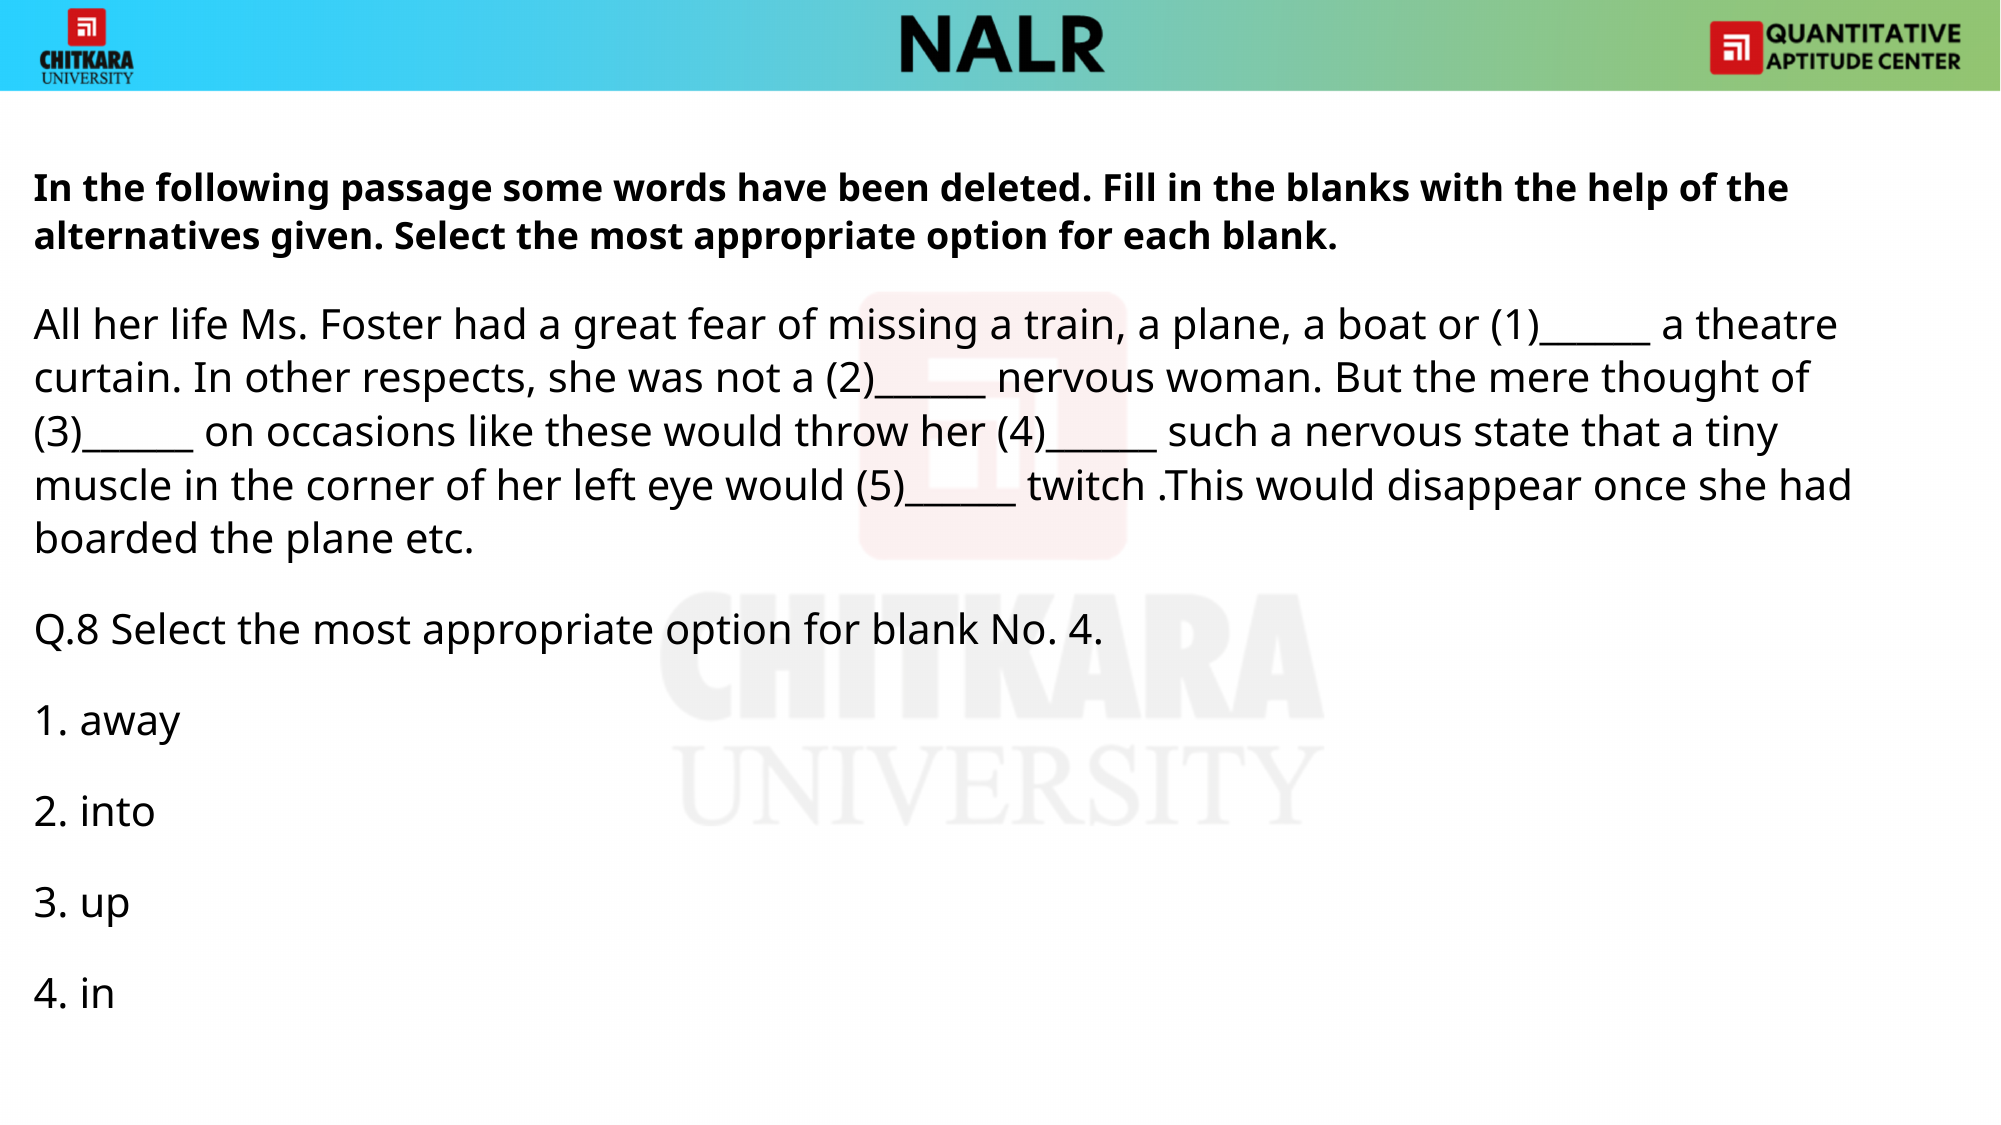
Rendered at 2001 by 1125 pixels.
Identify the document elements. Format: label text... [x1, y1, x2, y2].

picture [0, 0, 2001, 1125]
list In the following passage some words have been deleted. Fill in the blanks with the help of the alternatives given. Select the most appropriate option for each blank. All her life Ms. Foster had a great fear of missing a train, a plane, a boat or (1)______ a theatre curtain. In other respects, she was not a (2)______ nervous woman. But the mere thought of (3)______ on occasions like these would throw her (4)______ such a nervous state that a tiny muscle in the corner of her left eye would (5)______ twitch .This would disappear once she had boarded the plane etc. Q.8 Select the most appropriate option for blank No. 4. 1. away 2. into 3. up 4. in [18, 153, 1936, 1047]
